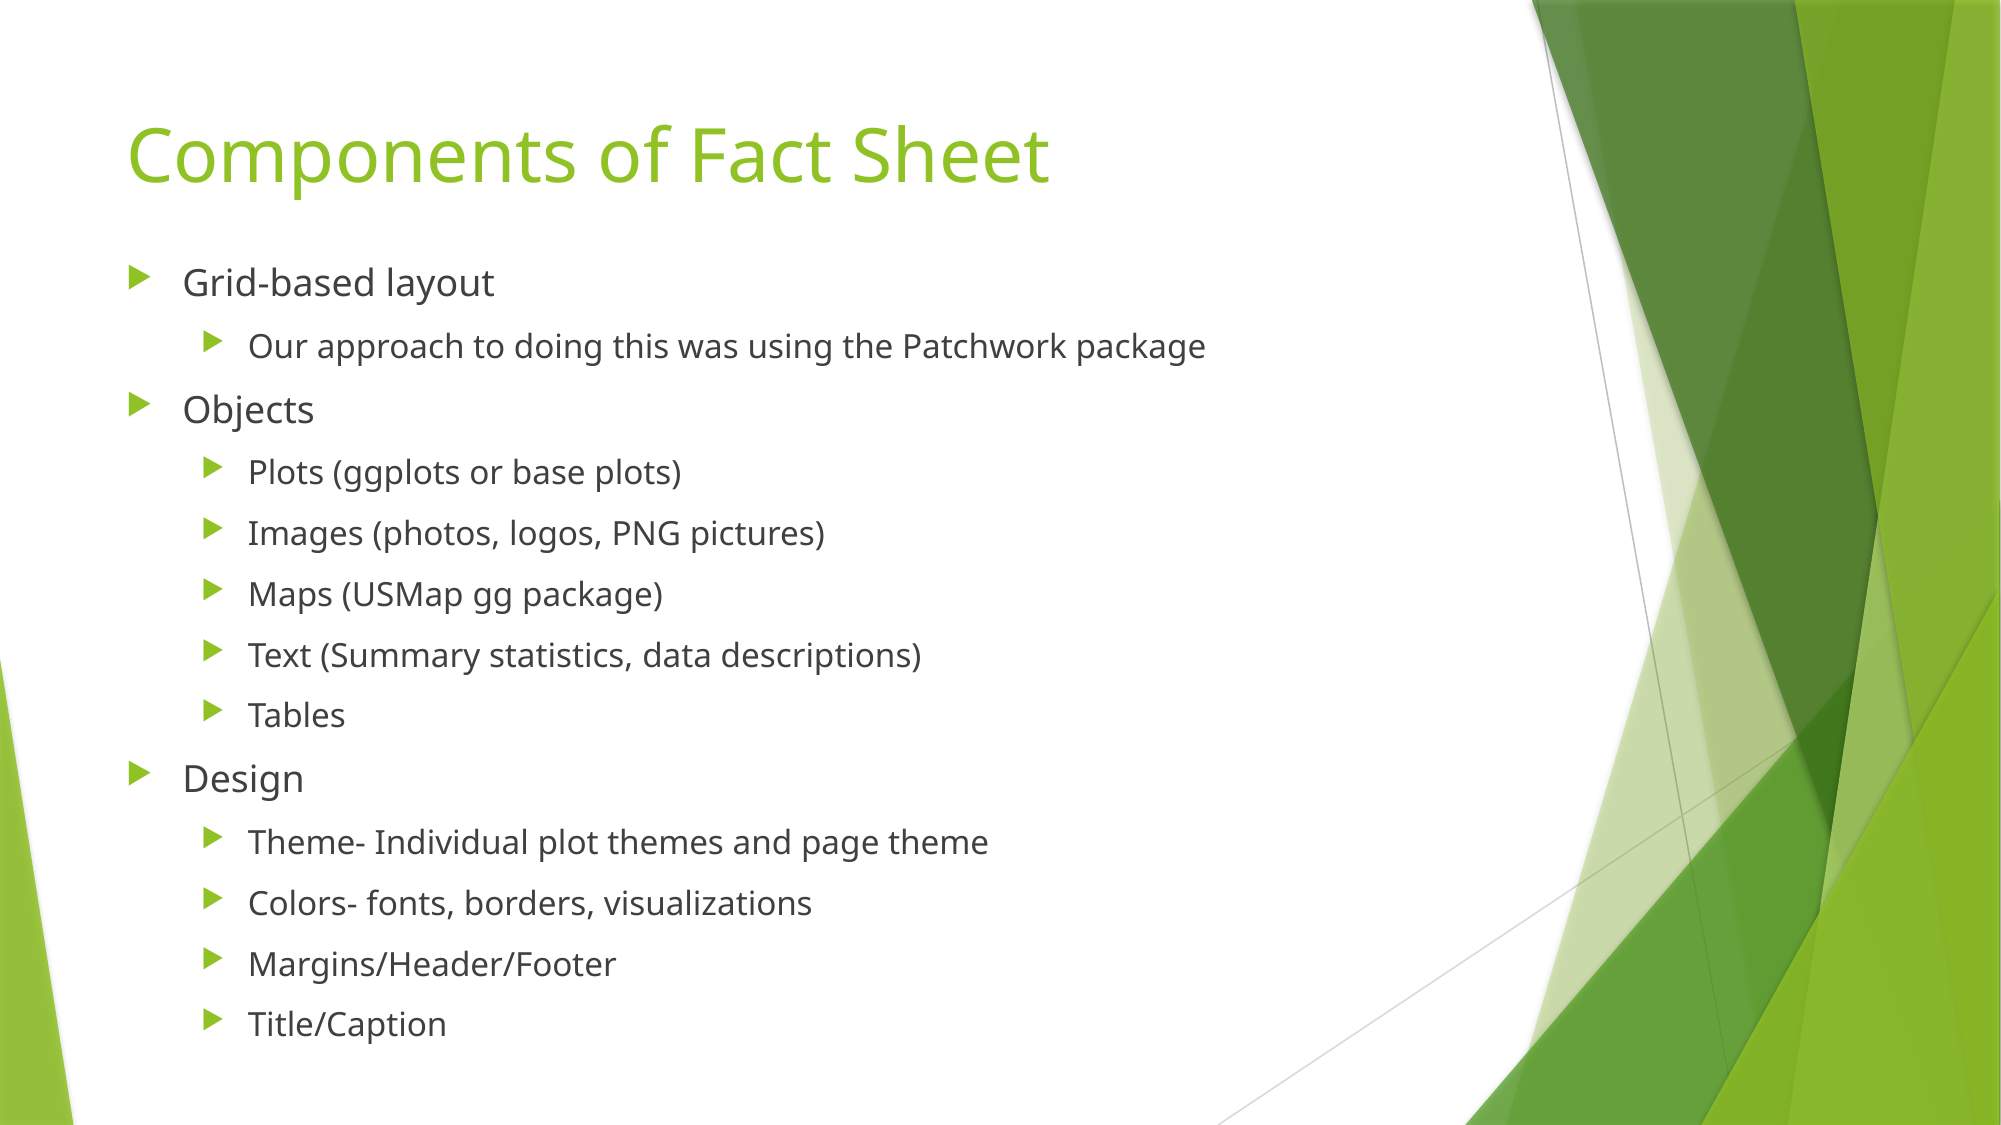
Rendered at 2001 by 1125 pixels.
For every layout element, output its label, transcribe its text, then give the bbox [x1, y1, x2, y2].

list Grid-based layout Our approach to doing this was using the Patchwork package Objects Plots (ggplots or base plots) Images (photos, logos, PNG pictures) Maps (USMap gg package) Text (Summary statistics, data descriptions) Tables Design Theme- Individual plot themes and page theme Colors- fonts, borders, visualizations Margins/Header/Footer Title/Caption [111, 251, 1670, 1089]
title Components of Fact Sheet [111, 99, 1522, 251]
